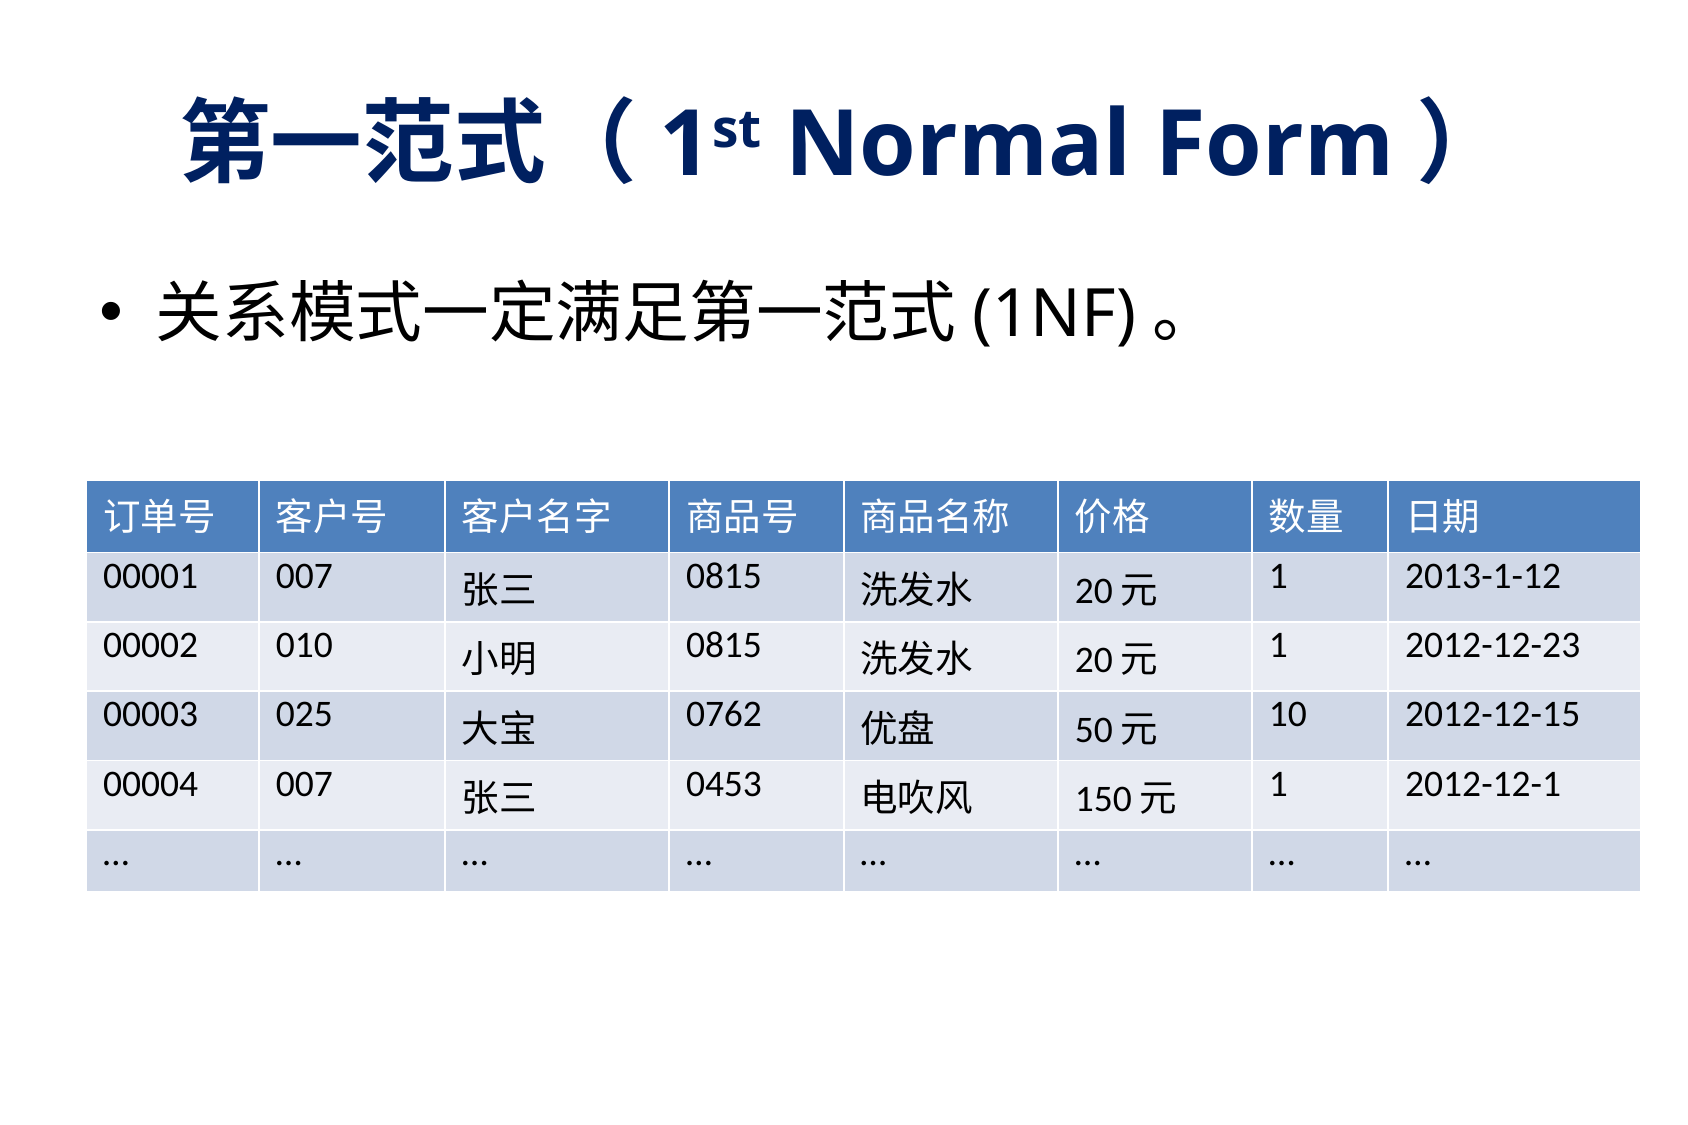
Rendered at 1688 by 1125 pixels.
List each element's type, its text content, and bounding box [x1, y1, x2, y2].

table_header 客户号 [260, 481, 444, 552]
table_cell … [1059, 831, 1251, 891]
table_cell 洗发水 [845, 553, 1057, 621]
list 关系模式一定满足第一范式(1NF)。 [84, 262, 1604, 1005]
table_header 商品名称 [845, 481, 1057, 552]
table_cell 00003 [87, 692, 258, 760]
table_cell 50元 [1059, 692, 1251, 760]
table_cell … [1253, 831, 1387, 891]
table_cell 2013-1-12 [1389, 553, 1640, 621]
table_cell 2012-12-1 [1389, 761, 1640, 829]
table_cell 大宝 [446, 692, 668, 760]
table_cell 2012-12-23 [1389, 623, 1640, 690]
table_cell … [446, 831, 668, 891]
table_cell 007 [260, 553, 444, 621]
table_cell 025 [260, 692, 444, 760]
table_cell 2012-12-15 [1389, 692, 1640, 760]
table_header 价格 [1059, 481, 1251, 552]
table_cell 00001 [87, 553, 258, 621]
table_cell 010 [260, 623, 444, 690]
table_cell 20元 [1059, 553, 1251, 621]
table_cell 10 [1253, 692, 1387, 760]
table_cell 0762 [670, 692, 843, 760]
table_cell 小明 [446, 623, 668, 690]
table_header 商品号 [670, 481, 843, 552]
table_cell … [87, 831, 258, 891]
table_cell 电吹风 [845, 761, 1057, 829]
table_cell 1 [1253, 623, 1387, 690]
table_cell 00004 [87, 761, 258, 829]
table_cell … [260, 831, 444, 891]
table_cell 张三 [446, 761, 668, 829]
table_cell … [670, 831, 843, 891]
table_cell 150元 [1059, 761, 1251, 829]
table_cell … [1389, 831, 1640, 891]
table_cell 00002 [87, 623, 258, 690]
table_header 日期 [1389, 481, 1640, 552]
table_cell 0815 [670, 623, 843, 690]
table_cell 0453 [670, 761, 843, 829]
table_cell 洗发水 [845, 623, 1057, 690]
table_cell 1 [1253, 761, 1387, 829]
table_header 订单号 [87, 481, 258, 552]
table_cell 优盘 [845, 692, 1057, 760]
table_header 数量 [1253, 481, 1387, 552]
table_cell 007 [260, 761, 444, 829]
table_cell 0815 [670, 553, 843, 621]
title 第一范式（1st Normal Form） [84, 45, 1604, 233]
table_cell 1 [1253, 553, 1387, 621]
table_header 客户名字 [446, 481, 668, 552]
table_cell … [845, 831, 1057, 891]
table_cell 20元 [1059, 623, 1251, 690]
table_cell 张三 [446, 553, 668, 621]
